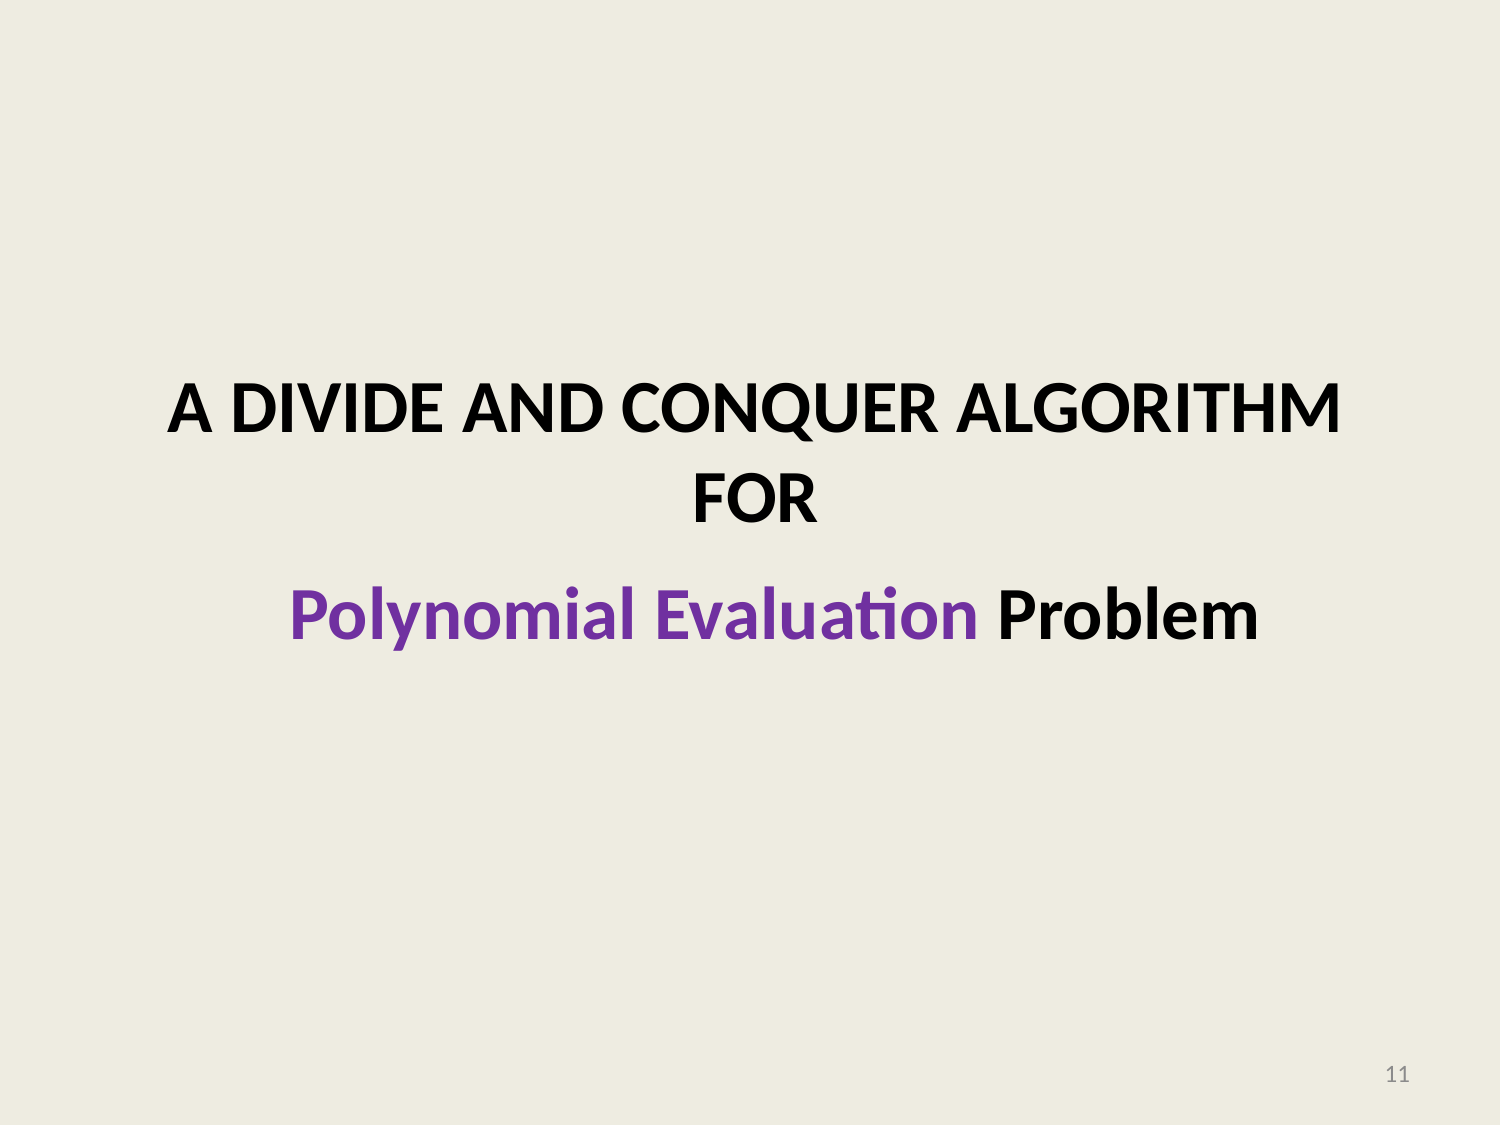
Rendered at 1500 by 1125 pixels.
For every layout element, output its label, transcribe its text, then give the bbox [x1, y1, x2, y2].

list Polynomial Evaluation Problem [137, 416, 1413, 663]
title a Divide and Conquer algorithm for [118, 350, 1394, 574]
slide_number 11 [1074, 1042, 1425, 1103]
